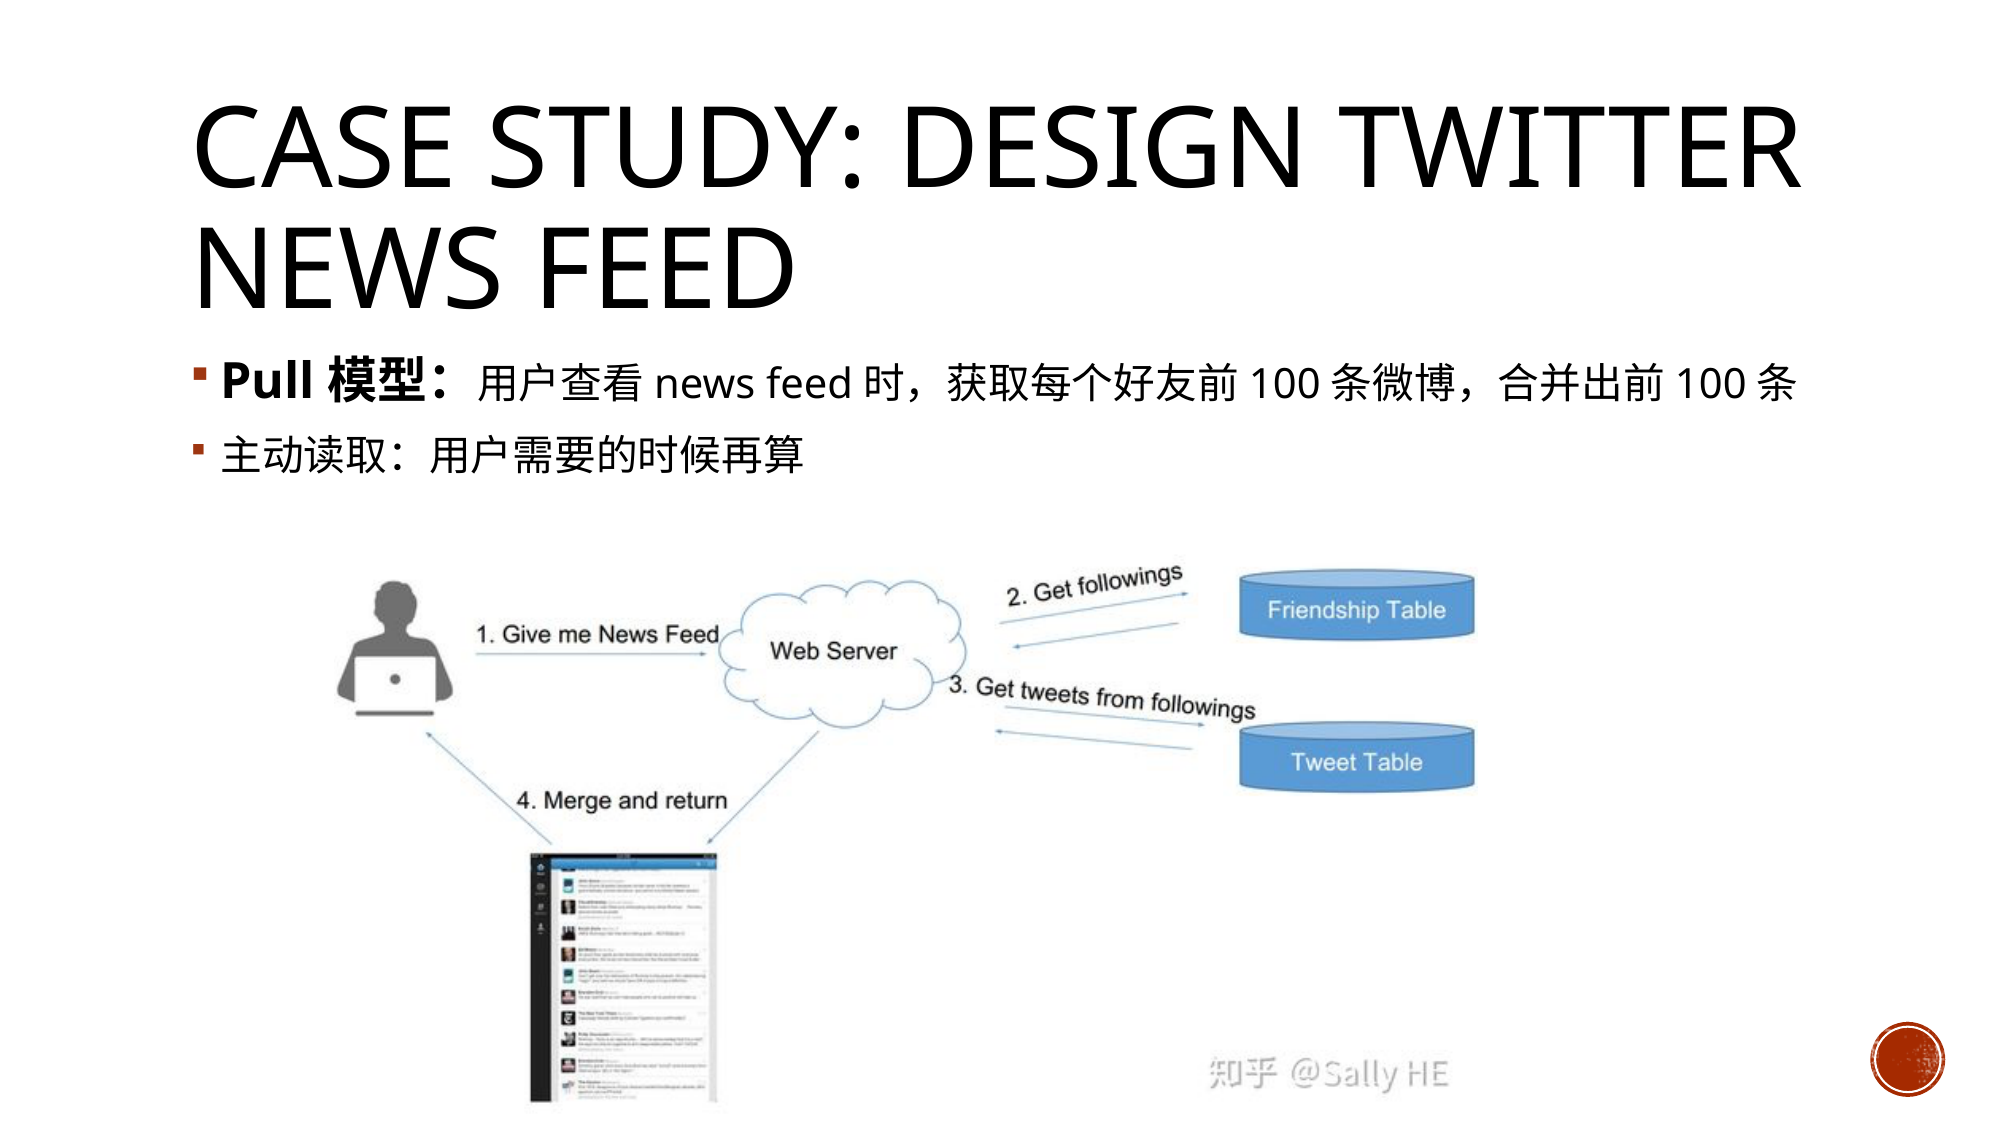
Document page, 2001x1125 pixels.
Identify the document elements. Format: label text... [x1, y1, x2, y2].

picture [334, 542, 1478, 1125]
title Case Study: Design Twitter News Feed [175, 79, 1826, 344]
list Pull模型：用户查看news feed时，获取每个好友前100条微博，合并出前100条 主动读取：用户需要的时候再算 [175, 348, 1826, 1013]
